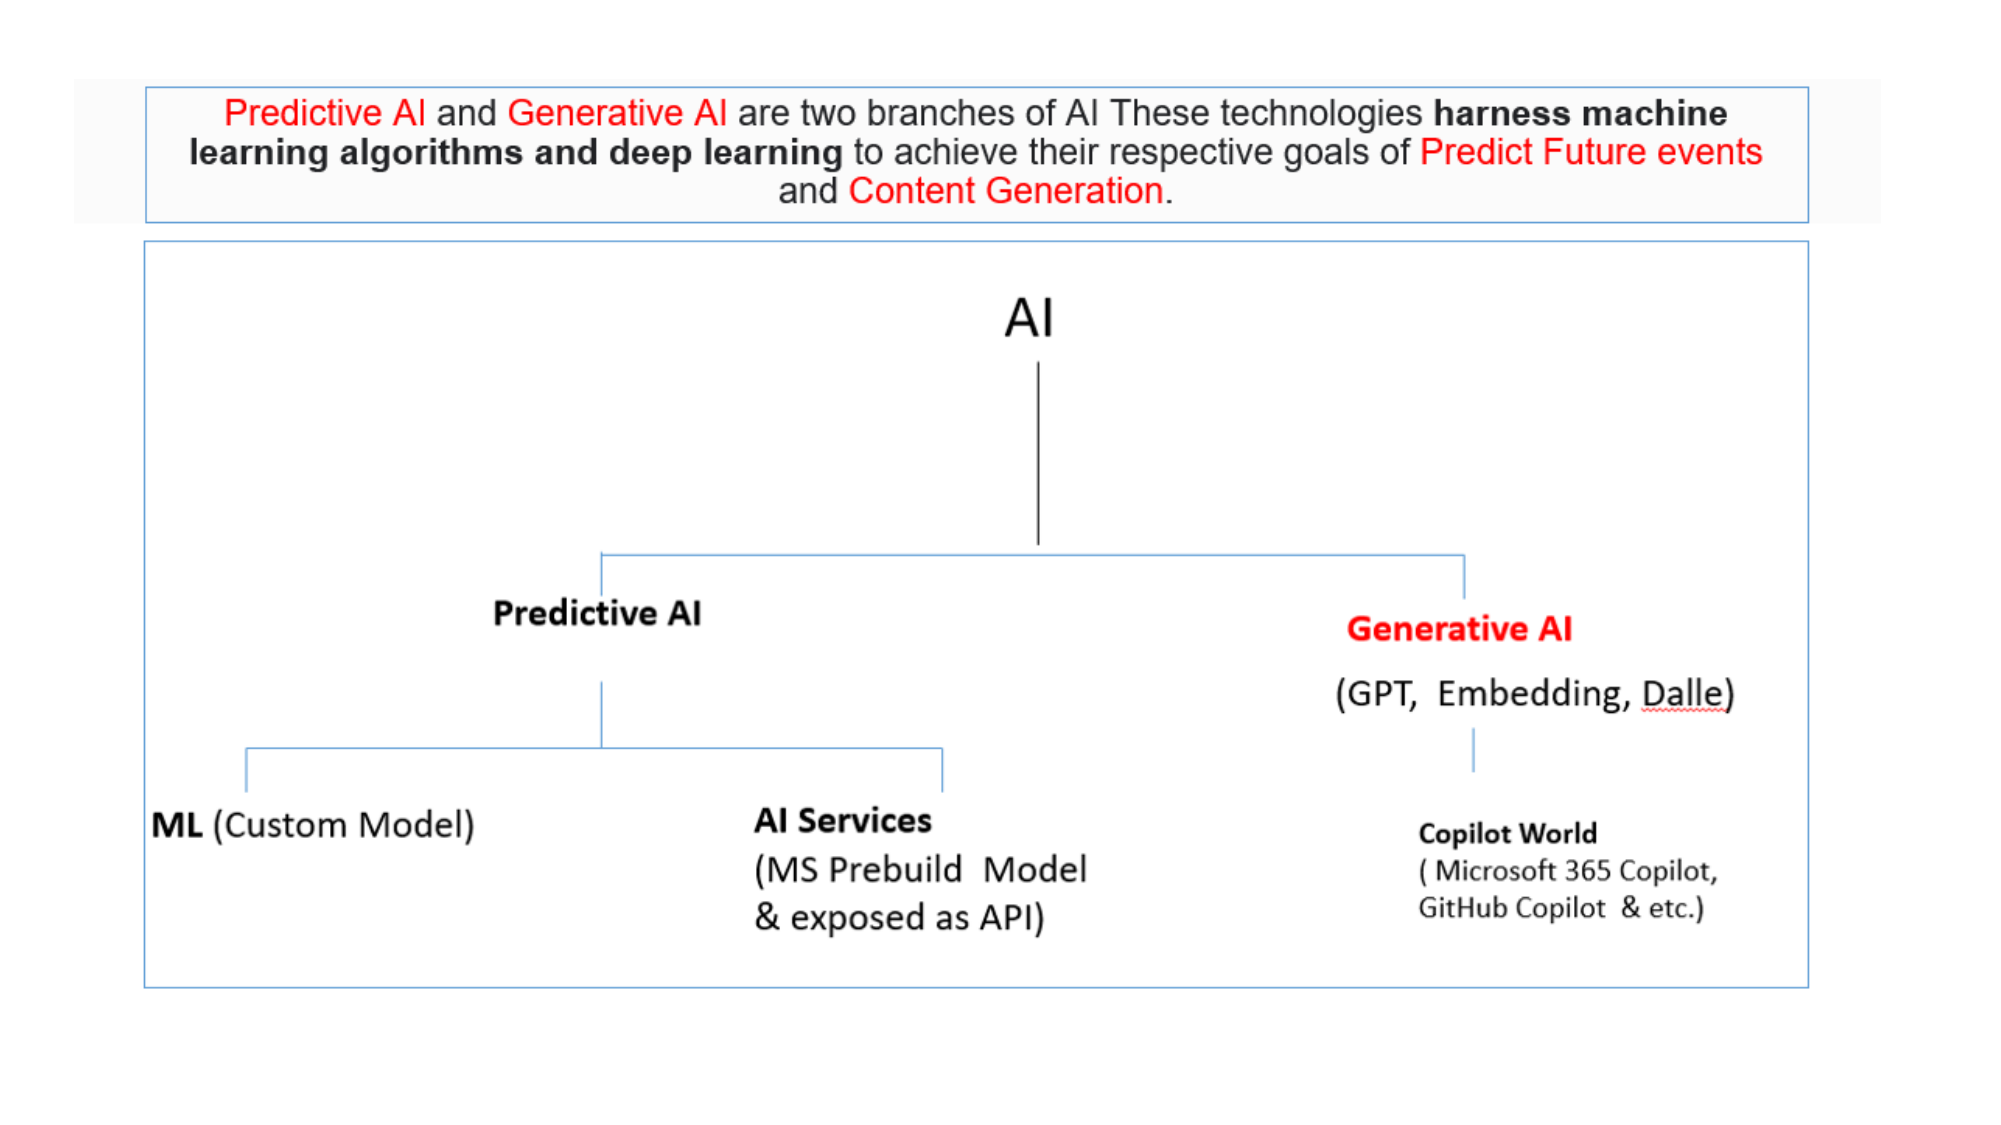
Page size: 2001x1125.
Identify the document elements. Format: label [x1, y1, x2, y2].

list [74, 79, 1881, 1010]
